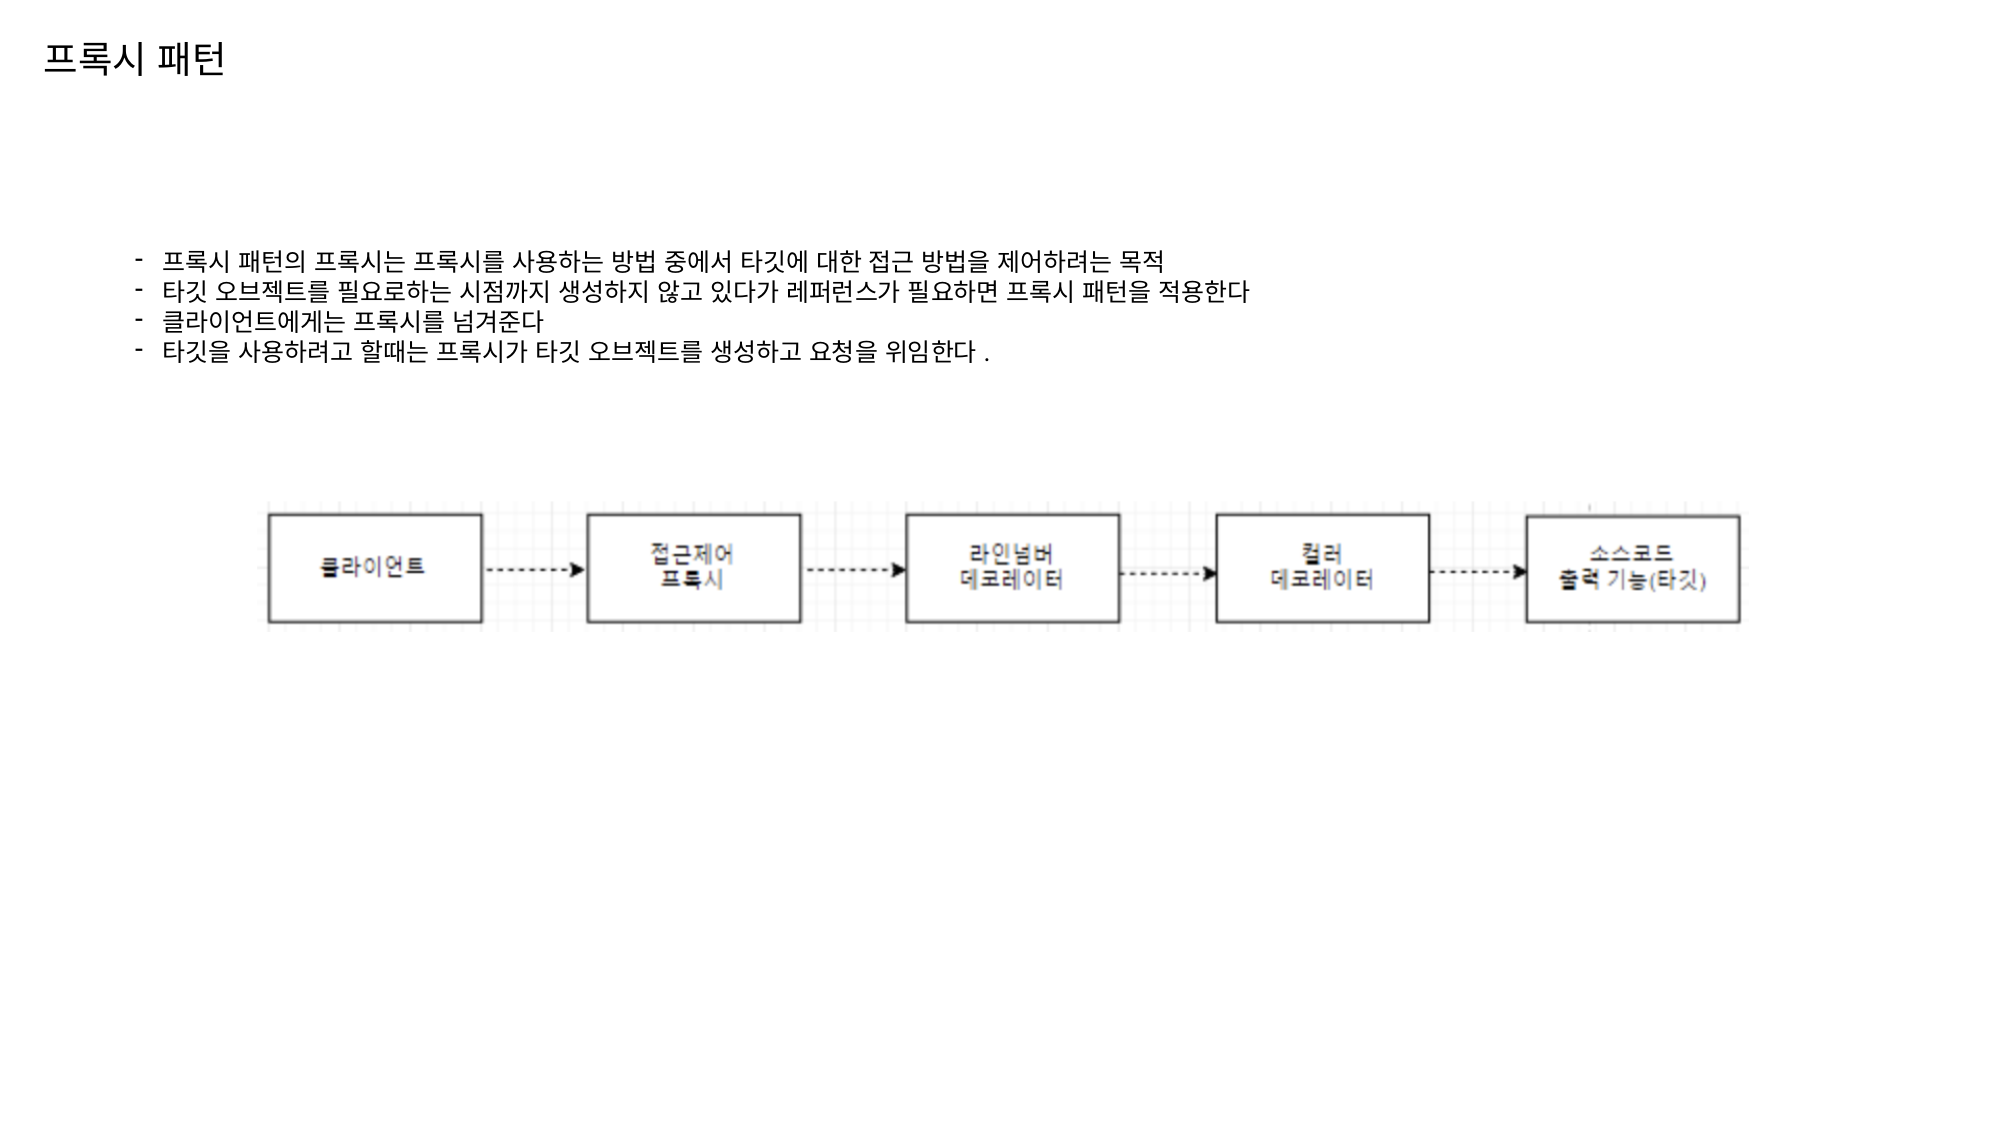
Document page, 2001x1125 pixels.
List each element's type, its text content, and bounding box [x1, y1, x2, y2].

text_box 프록시 패턴의 프록시는 프록시를 사용하는 방법 중에서 타깃에 대한 접근 방법을 제어하려는 목적 타깃 오브젝트를 필요로하는 시점까지 생성하지 않고 있다가 레퍼런스가 필요하면 프록시 패턴을 적용한다 클라이언트에게는 프록시를 넘겨준다 타깃을 사용하려고 할때는 프록시가 타깃 오브젝트를 생성하고 요청을 위임한다. [120, 239, 1267, 404]
picture [251, 492, 1749, 633]
text_box 프록시 패턴 [28, 28, 242, 88]
